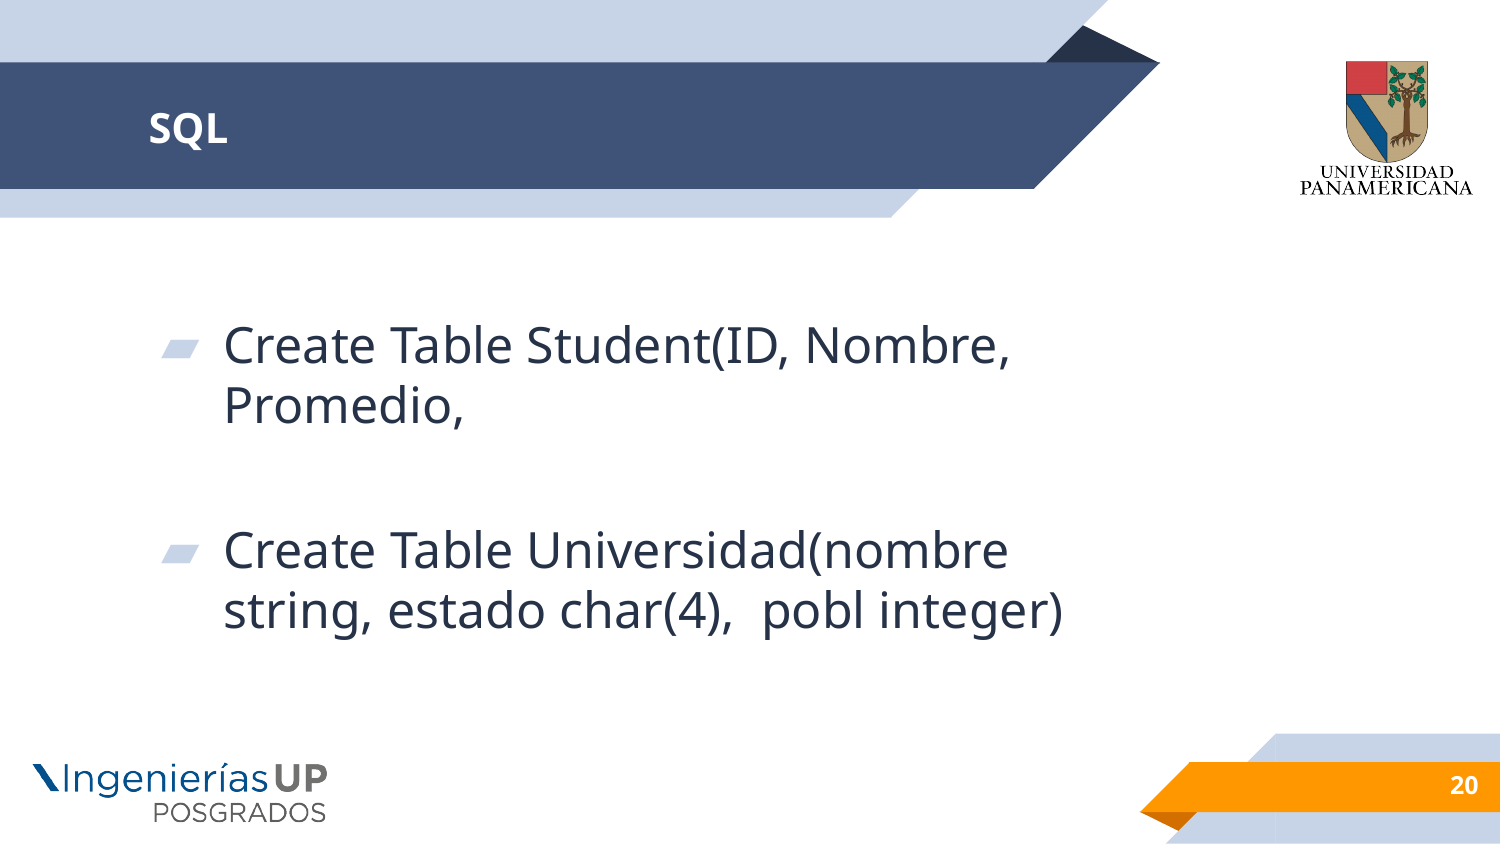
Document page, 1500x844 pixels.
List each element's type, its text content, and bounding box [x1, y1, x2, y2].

title SQL [133, 64, 1035, 190]
picture [15, 737, 344, 844]
slide_number 20 [1249, 760, 1494, 813]
picture [1286, 44, 1490, 210]
list Create Table Student(ID, Nombre, Promedio, Create Table Universidad(nombre string, estado char(4), pobl integer) [133, 217, 1140, 734]
